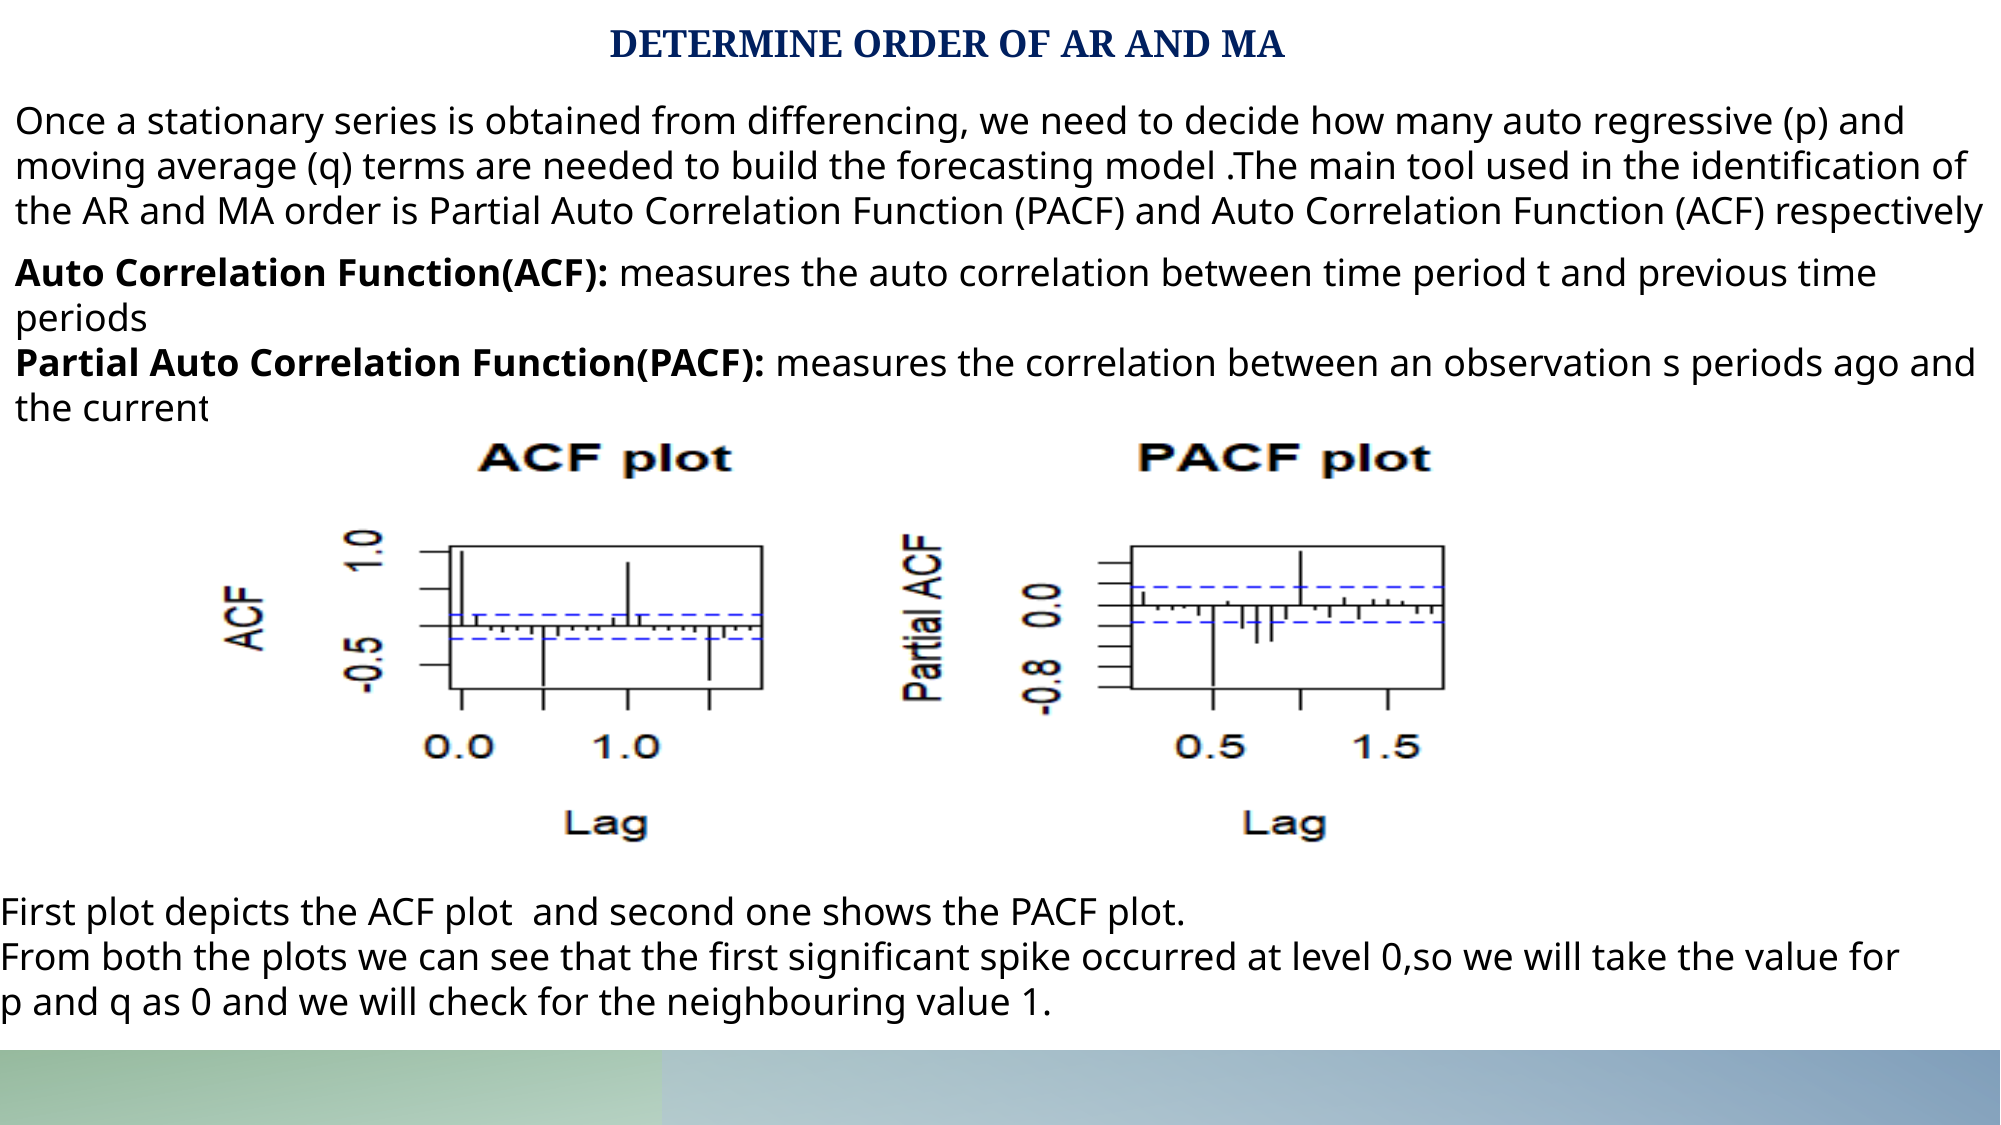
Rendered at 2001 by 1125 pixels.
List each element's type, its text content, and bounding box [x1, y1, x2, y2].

text_box Auto Correlation Function(ACF): measures the auto correlation between time period t and previous time periods Partial Auto Correlation Function(PACF): measures the correlation between an observation s periods ago and the current observation, after the controlling the observations at the intermediate lag. [0, 241, 2000, 436]
text_box Once a stationary series is obtained from differencing, we need to decide how many auto regressive (p) and moving average (q) terms are needed to build the forecasting model .The main tool used in the identification of the AR and MA order is Partial Auto Correlation Function (PACF) and Auto Correlation Function (ACF) respectively [0, 89, 2000, 241]
picture [208, 392, 1568, 883]
text_box DETERMINE ORDER OF AR AND MA [357, 12, 1538, 72]
text_box First plot depicts the ACF plot and second one shows the PACF plot. From both the plots we can see that the first significant spike occurred at level 0,so we will take the value for p and q as 0 and we will check for the neighbouring value 1. [0, 880, 1938, 1031]
